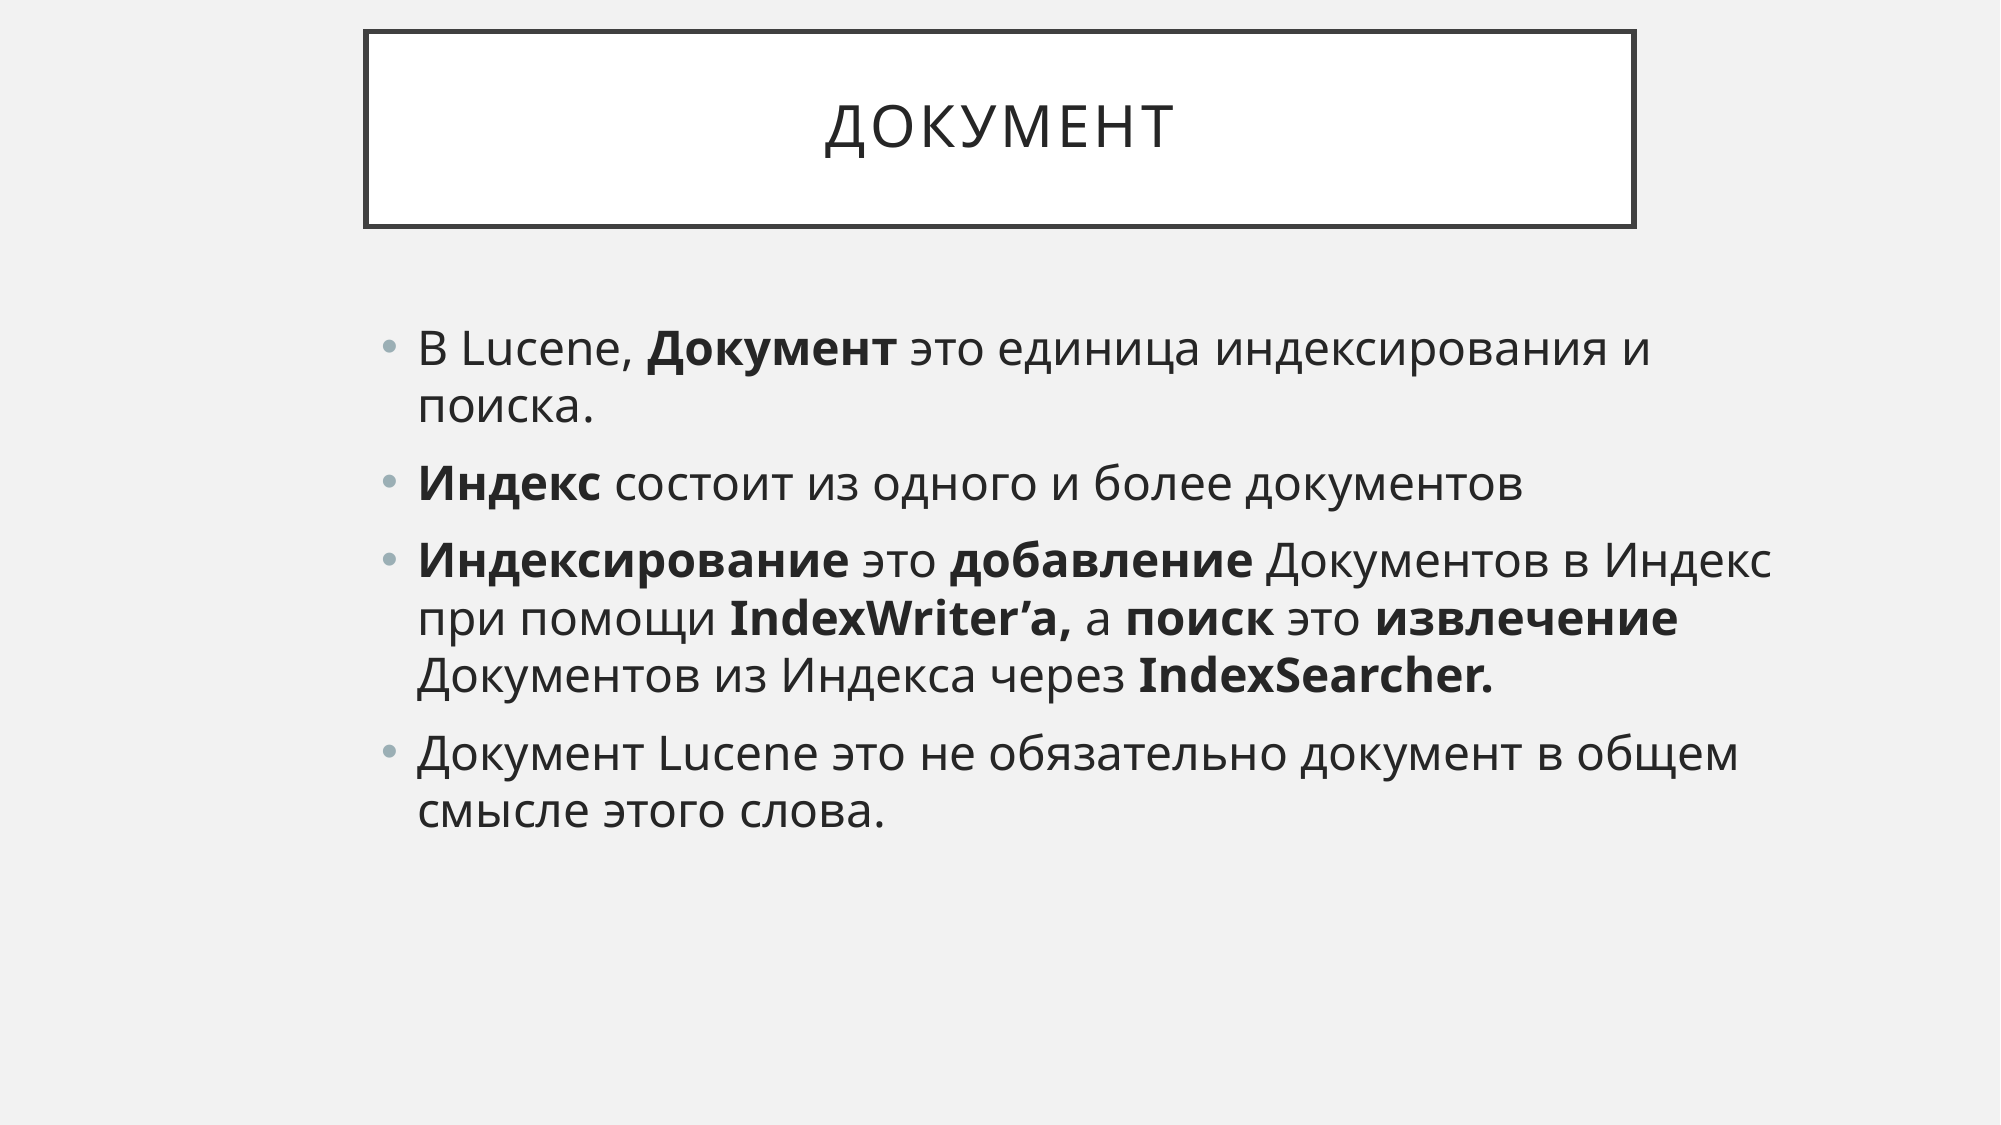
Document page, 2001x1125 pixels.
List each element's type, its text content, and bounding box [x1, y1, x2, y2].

title Документ [363, 29, 1637, 229]
list В Lucene, Документ это единица индексирования и поиска. Индекс состоит из одного и более документов Индексирование это добавление Документов в Индекс при помощи IndexWriter’a, а поиск это извлечение Документов из Индекса через IndexSearcher. Документ Lucene это не обязательно документ в общем смысле этого слова. [366, 309, 1833, 884]
